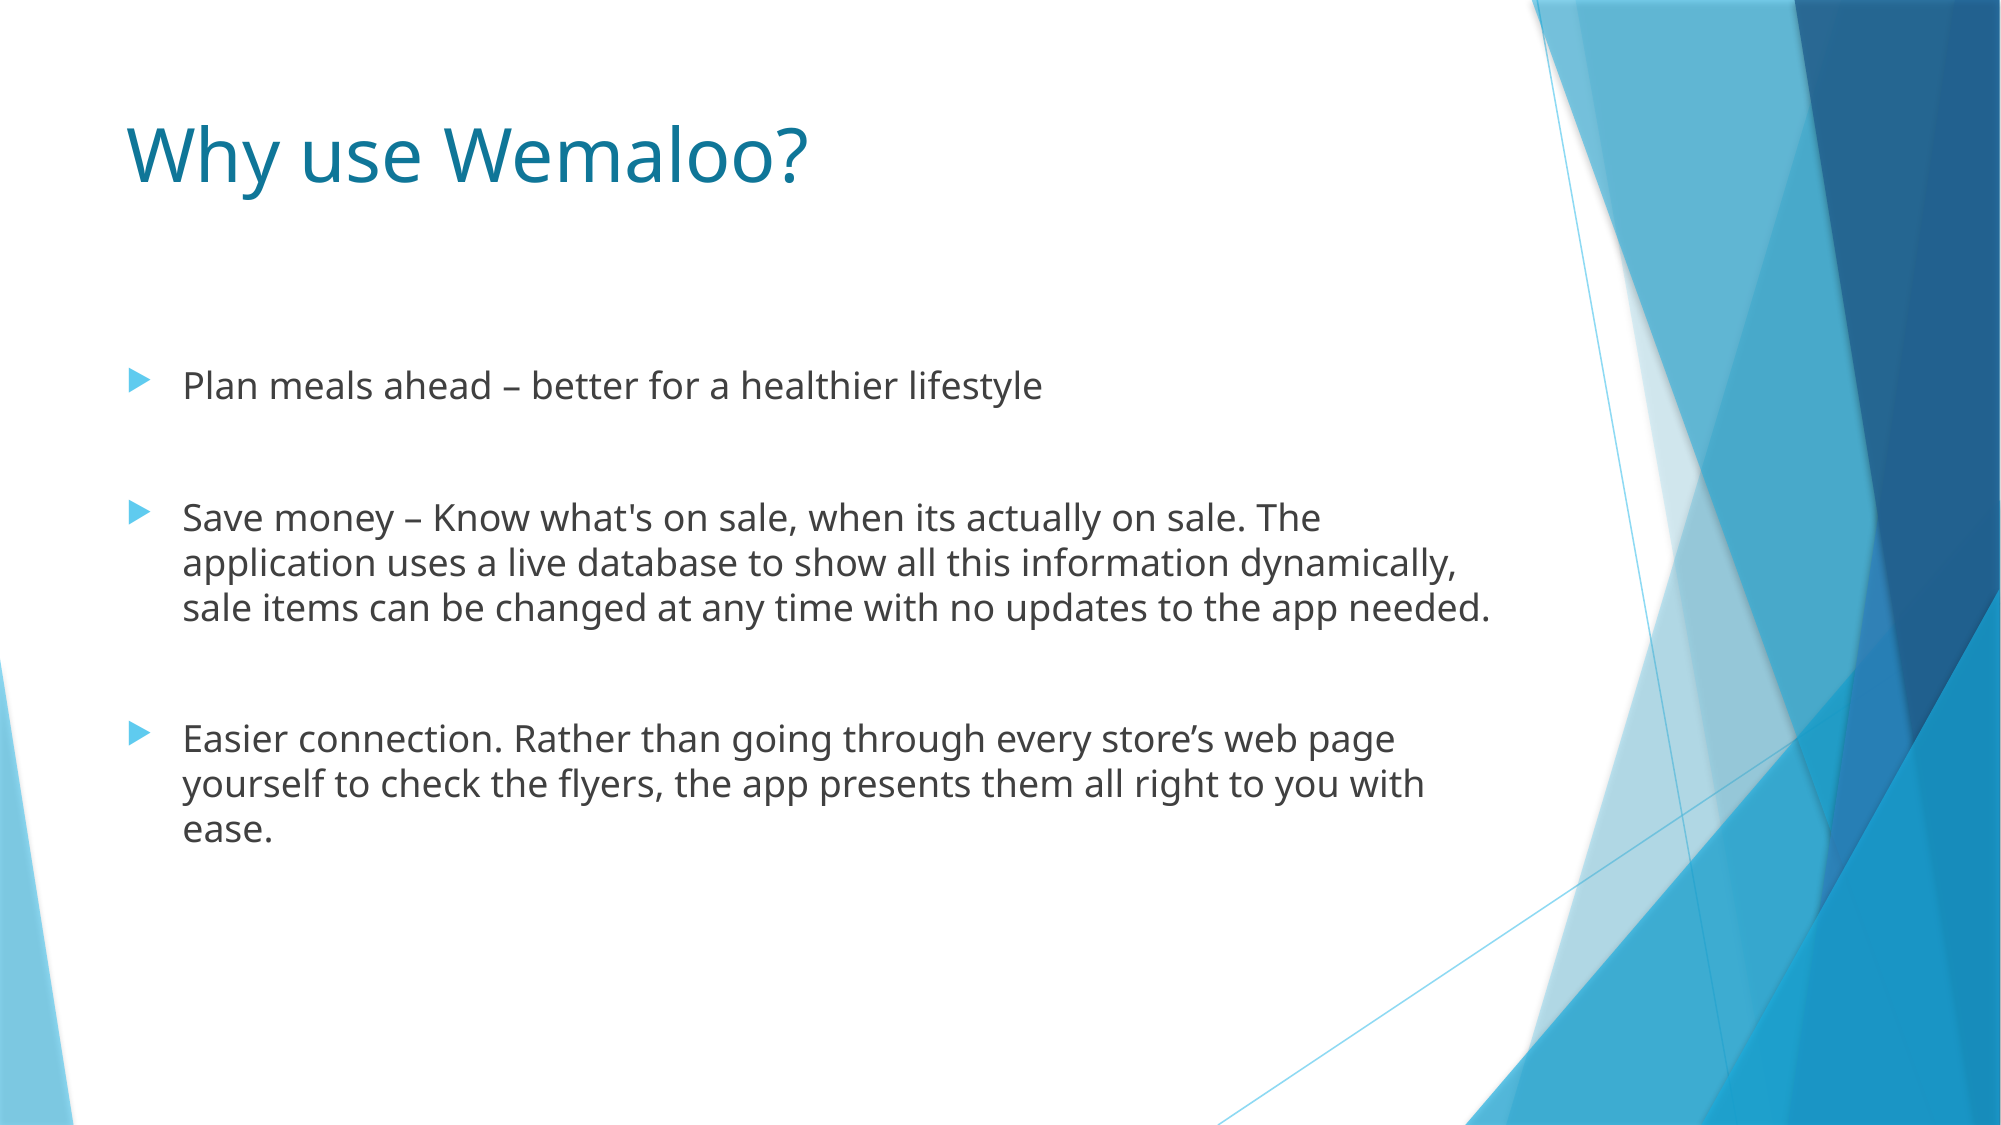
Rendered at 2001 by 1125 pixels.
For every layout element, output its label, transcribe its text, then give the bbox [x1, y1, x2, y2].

list Plan meals ahead – better for a healthier lifestyle Save money – Know what's on sale, when its actually on sale. The application uses a live database to show all this information dynamically, sale items can be changed at any time with no updates to the app needed. Easier connection. Rather than going through every store’s web page yourself to check the flyers, the app presents them all right to you with ease. [111, 354, 1522, 992]
title Why use Wemaloo? [111, 99, 1522, 317]
